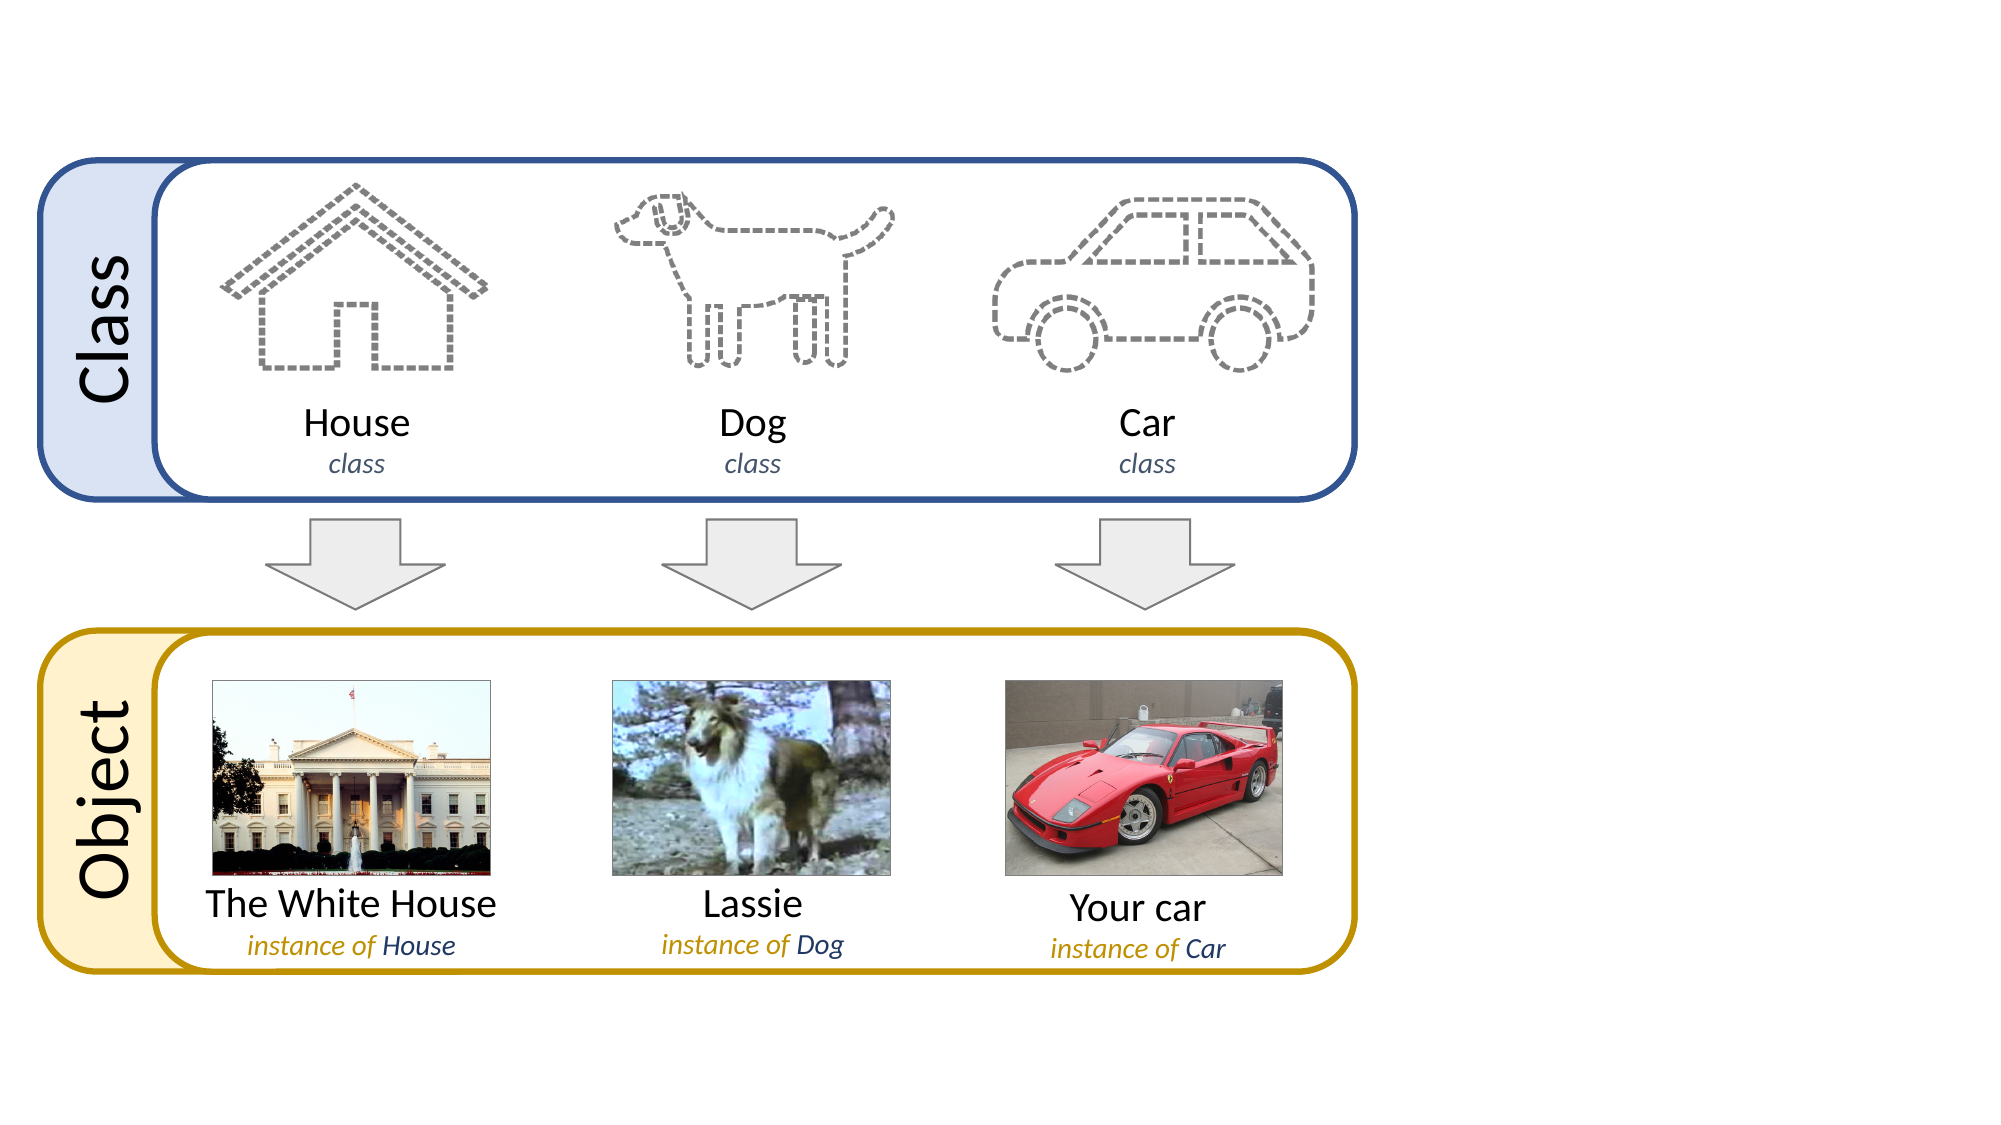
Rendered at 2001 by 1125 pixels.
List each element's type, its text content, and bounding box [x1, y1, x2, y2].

text_box Your car instance of Car [958, 871, 1319, 972]
text_box Car class [967, 387, 1328, 487]
text_box [79, 629, 1352, 973]
picture [979, 186, 1326, 471]
text_box Dog class [573, 387, 933, 487]
picture [604, 187, 905, 431]
text_box [153, 631, 1356, 973]
text_box Class [46, 160, 152, 500]
picture [205, 173, 506, 398]
text_box The White House instance of House [171, 868, 532, 969]
picture [612, 680, 891, 876]
text_box [1054, 518, 1236, 611]
text_box [87, 159, 203, 501]
text_box [264, 518, 446, 611]
text_box [661, 518, 843, 611]
picture [1004, 680, 1283, 876]
text_box [39, 189, 46, 471]
text_box [39, 660, 46, 943]
text_box [153, 159, 1356, 501]
text_box Object [46, 630, 152, 970]
text_box Lassie instance of Dog [573, 868, 933, 969]
text_box House class [177, 387, 537, 487]
picture [212, 680, 491, 876]
